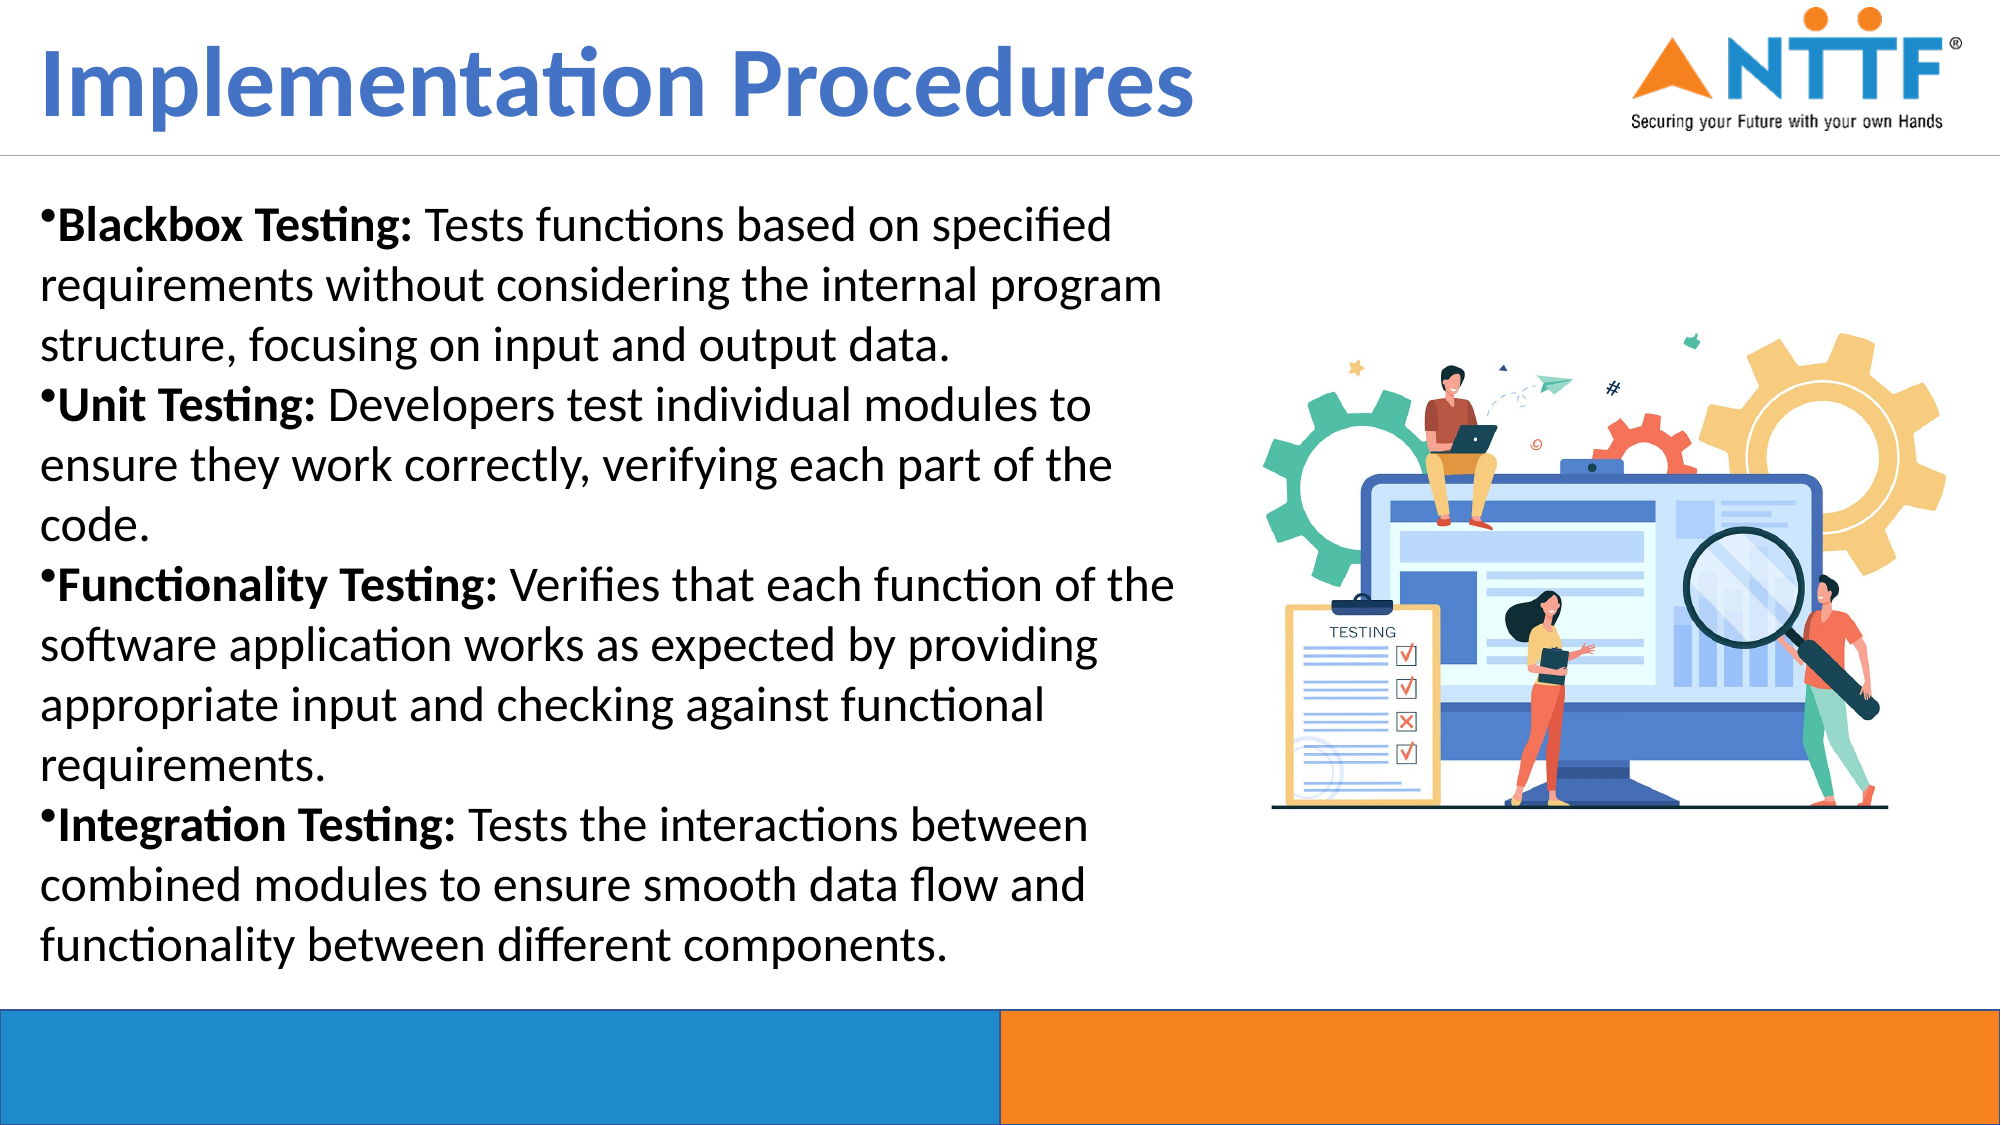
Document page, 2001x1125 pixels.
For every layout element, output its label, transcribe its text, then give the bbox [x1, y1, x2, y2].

picture [1631, 7, 1962, 131]
text_box Implementation Procedures [24, 9, 1382, 145]
text_box Blackbox Testing: Tests functions based on specified requirements without considering the internal program structure, focusing on input and output data. Unit Testing: Developers test individual modules to ensure they work correctly, verifying each part of the code. Functionality Testing: Verifies that each function of the software application works as expected by providing appropriate input and checking against functional requirements. Integration Testing: Tests the interactions between combined modules to ensure smooth data flow and functionality between different components. [24, 184, 1210, 979]
text_box [999, 1009, 2000, 1125]
picture [1209, 310, 1956, 836]
text_box [0, 1009, 999, 1125]
